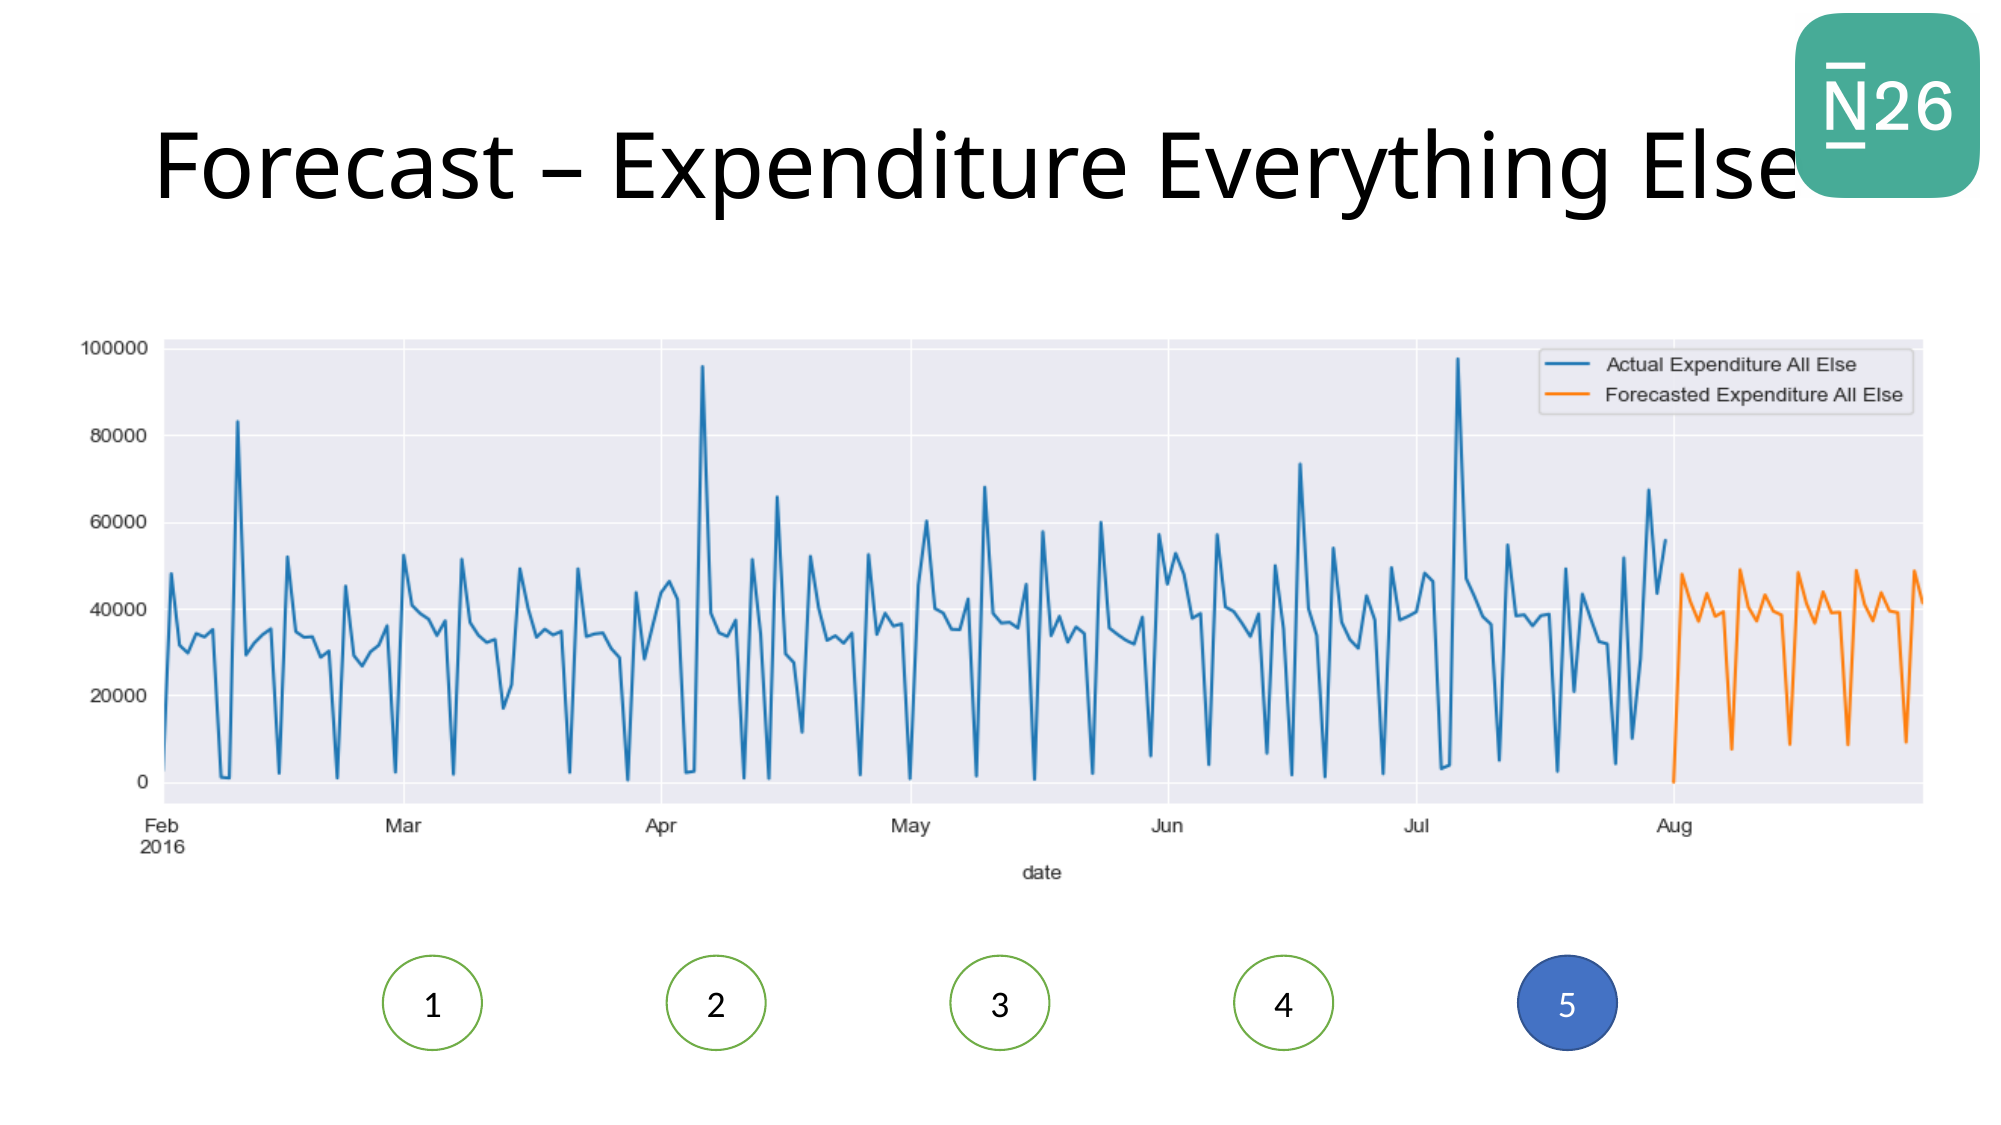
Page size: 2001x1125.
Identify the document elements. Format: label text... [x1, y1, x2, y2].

text_box 2 [665, 954, 767, 1052]
title Forecast – Expenditure Everything Else [137, 59, 1863, 278]
text_box 5 [1516, 954, 1619, 1052]
text_box 4 [1233, 954, 1335, 1052]
text_box 3 [949, 954, 1051, 1052]
text_box 1 [381, 954, 483, 1052]
picture [63, 323, 1937, 899]
picture [1795, 13, 1980, 198]
